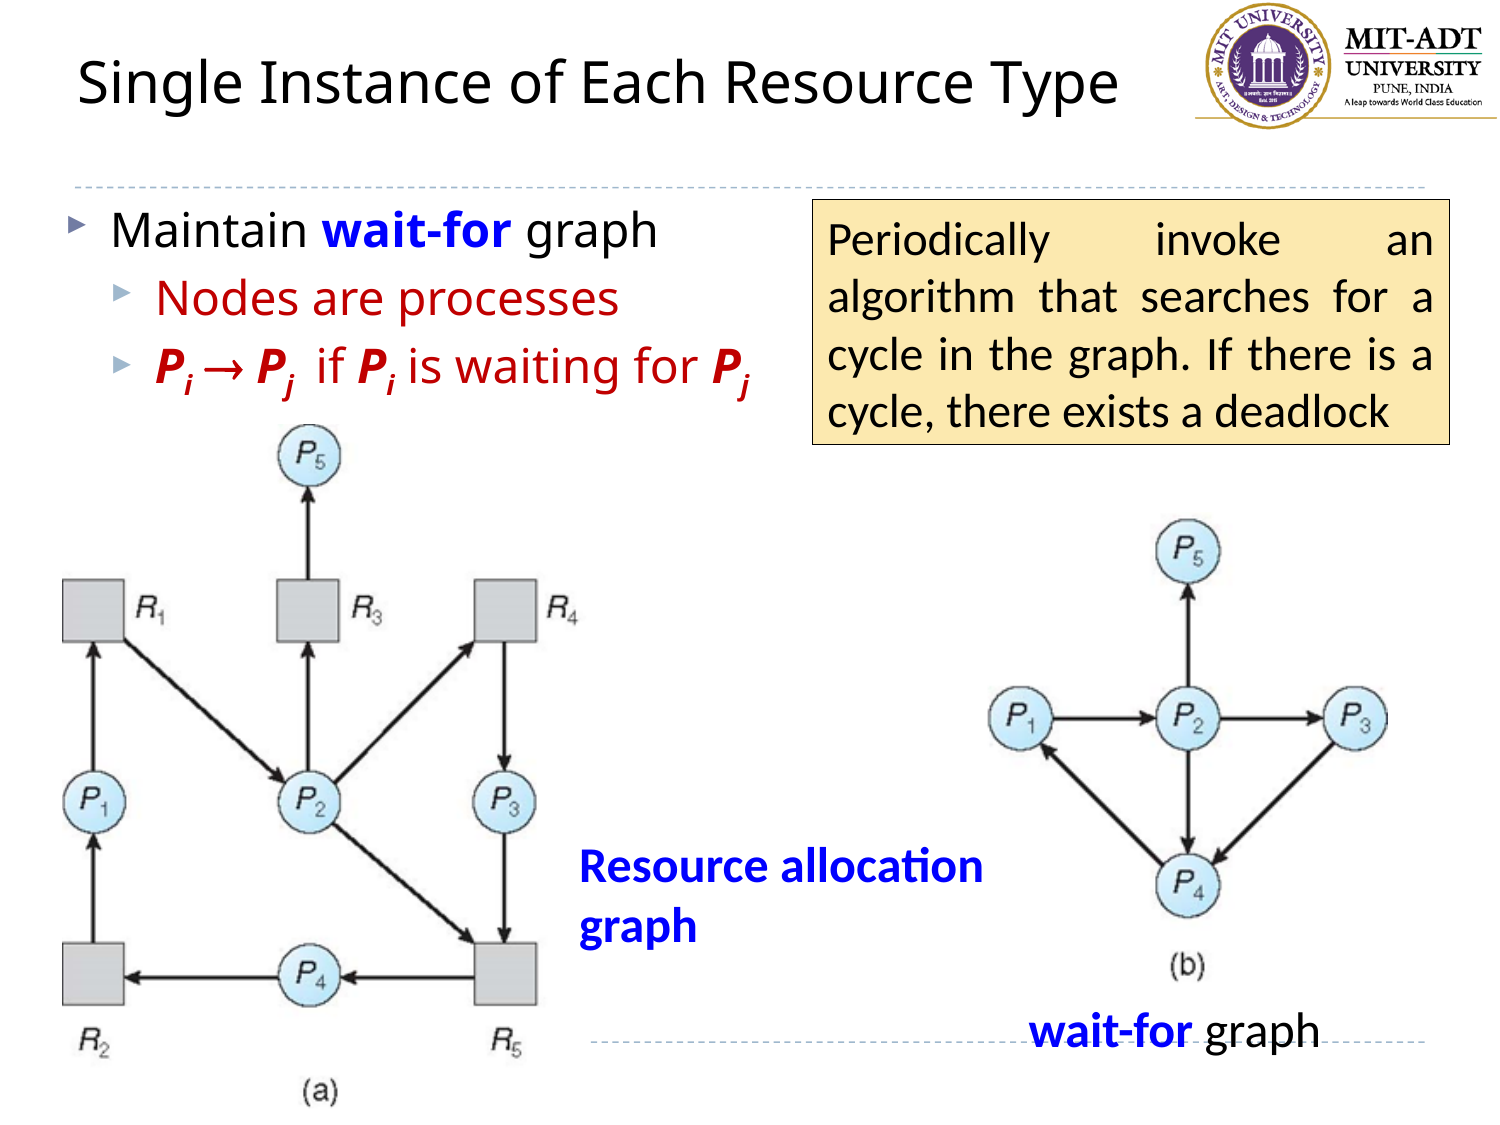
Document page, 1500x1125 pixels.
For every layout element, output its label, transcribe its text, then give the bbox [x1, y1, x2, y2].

text_box Periodically invoke an algorithm that searches for a cycle in the graph. If there is a cycle, there exists a deadlock [812, 199, 1450, 445]
picture [1187, 0, 1500, 132]
text_box Resource allocation graph [593, 824, 956, 960]
picture [962, 512, 1388, 990]
picture [62, 424, 588, 1122]
title Single Instance of Each Resource Type [62, 11, 1338, 151]
list Maintain wait-for graph Nodes are processes Pi  Pj if Pi is waiting for Pj [49, 192, 1463, 413]
text_box wait-for graph [1013, 1003, 1336, 1065]
